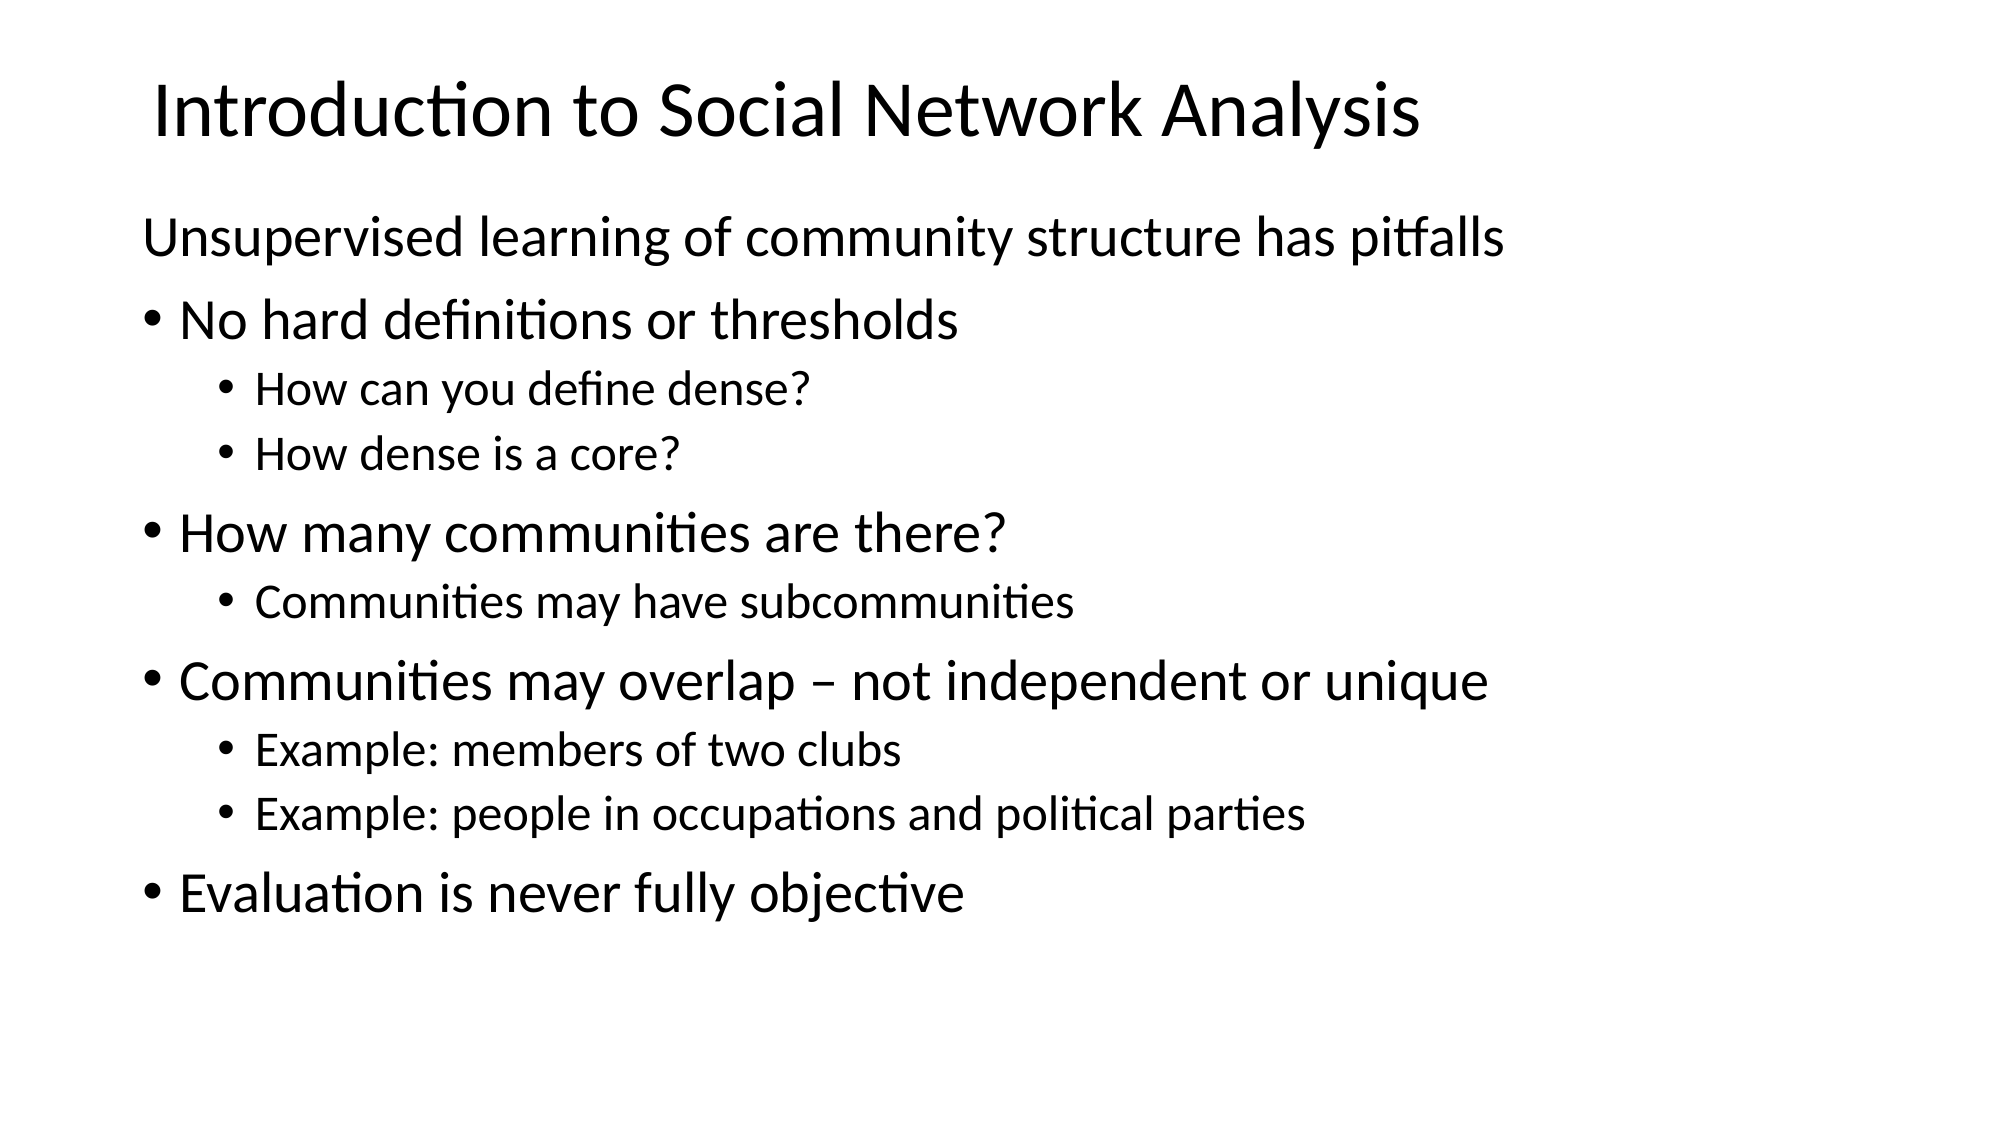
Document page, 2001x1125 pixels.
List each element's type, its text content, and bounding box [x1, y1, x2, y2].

title Introduction to Social Network Analysis [137, 59, 1863, 162]
list Unsupervised learning of community structure has pitfalls No hard definitions or thresholds How can you define dense? How dense is a core? How many communities are there? Communities may have subcommunities Communities may overlap – not independent or unique Example: members of two clubs Example: people in occupations and political parties Evaluation is never fully objective [127, 198, 1853, 1092]
